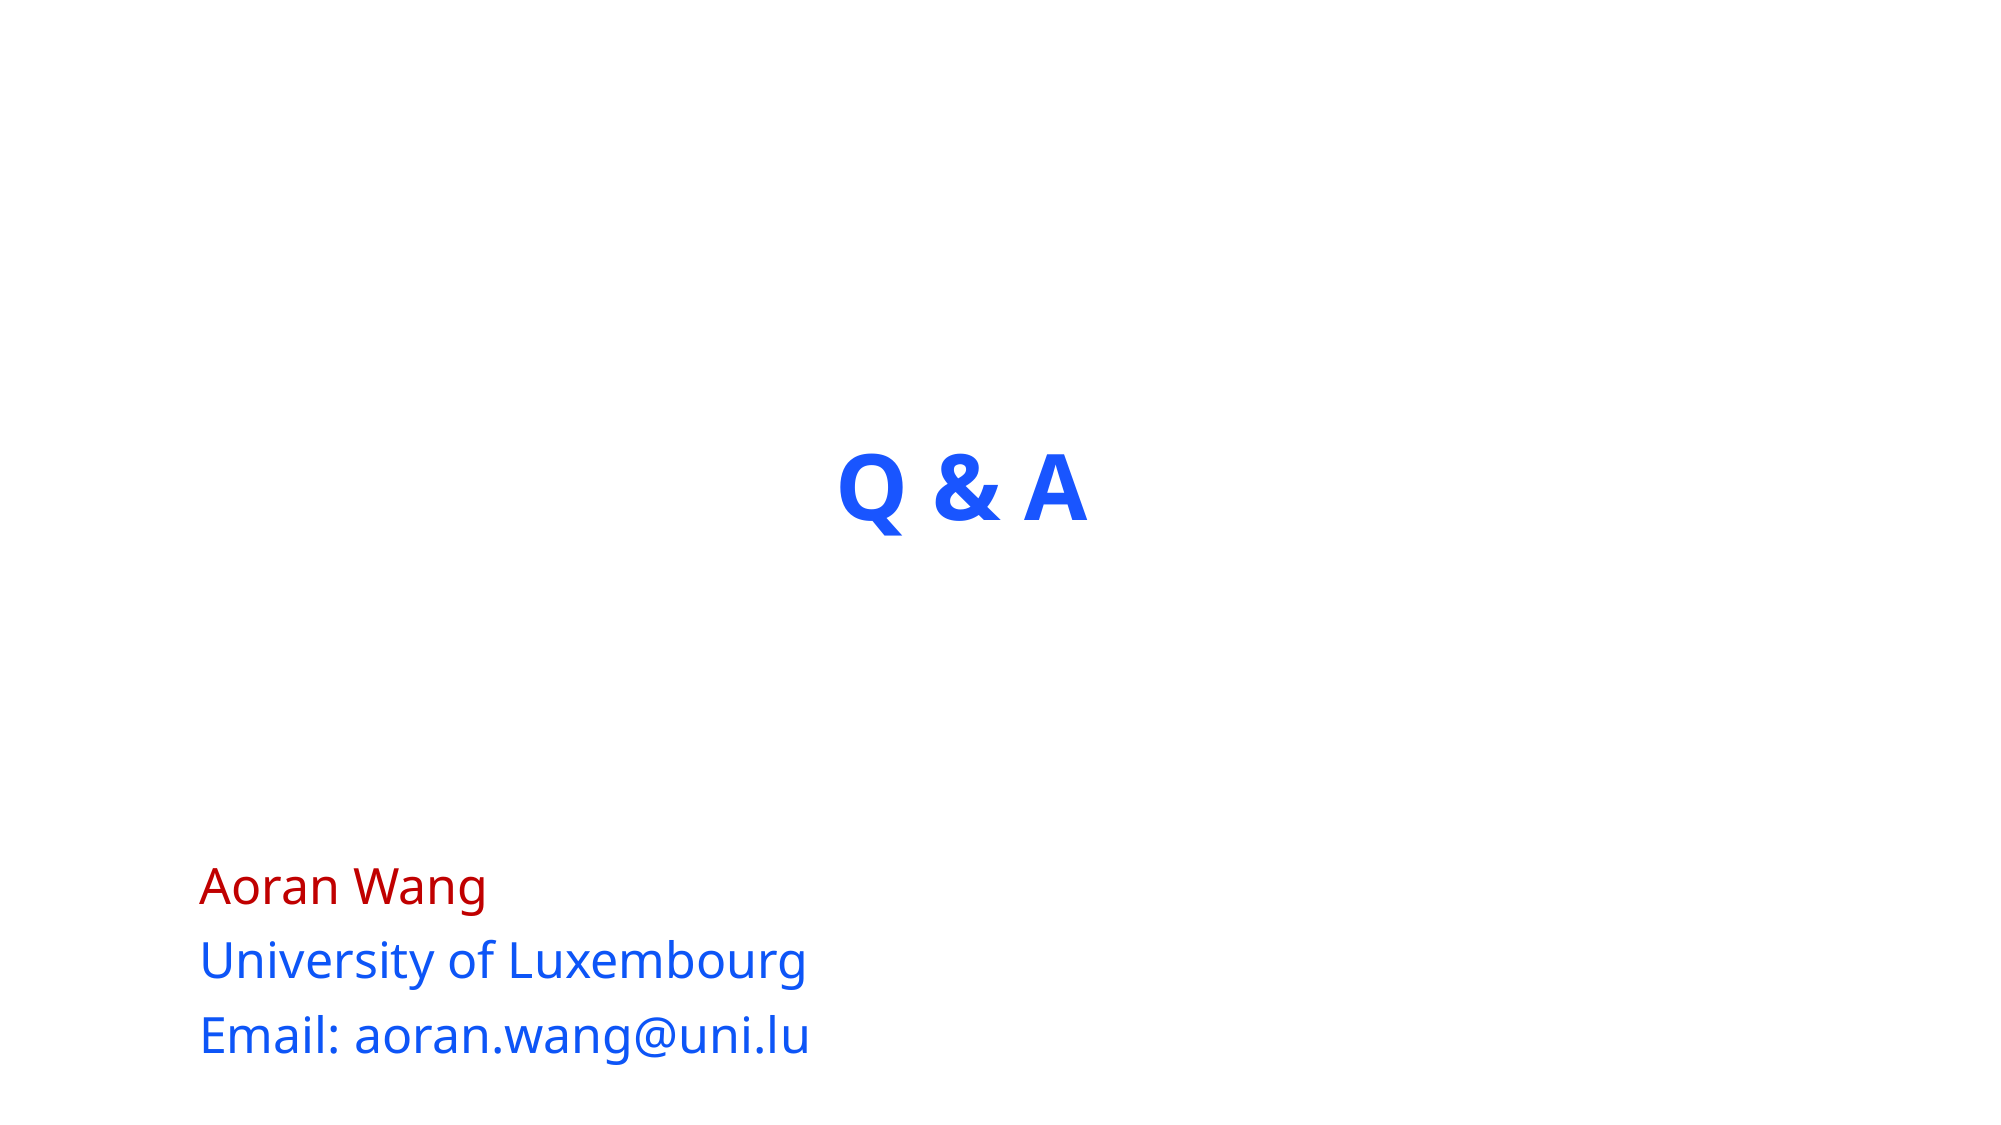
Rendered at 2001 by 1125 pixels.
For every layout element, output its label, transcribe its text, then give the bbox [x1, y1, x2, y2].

title Q & A [223, 156, 1724, 549]
subtitle Aoran Wang University of Luxembourg Email: aoran.wang@uni.lu [184, 853, 1685, 1125]
